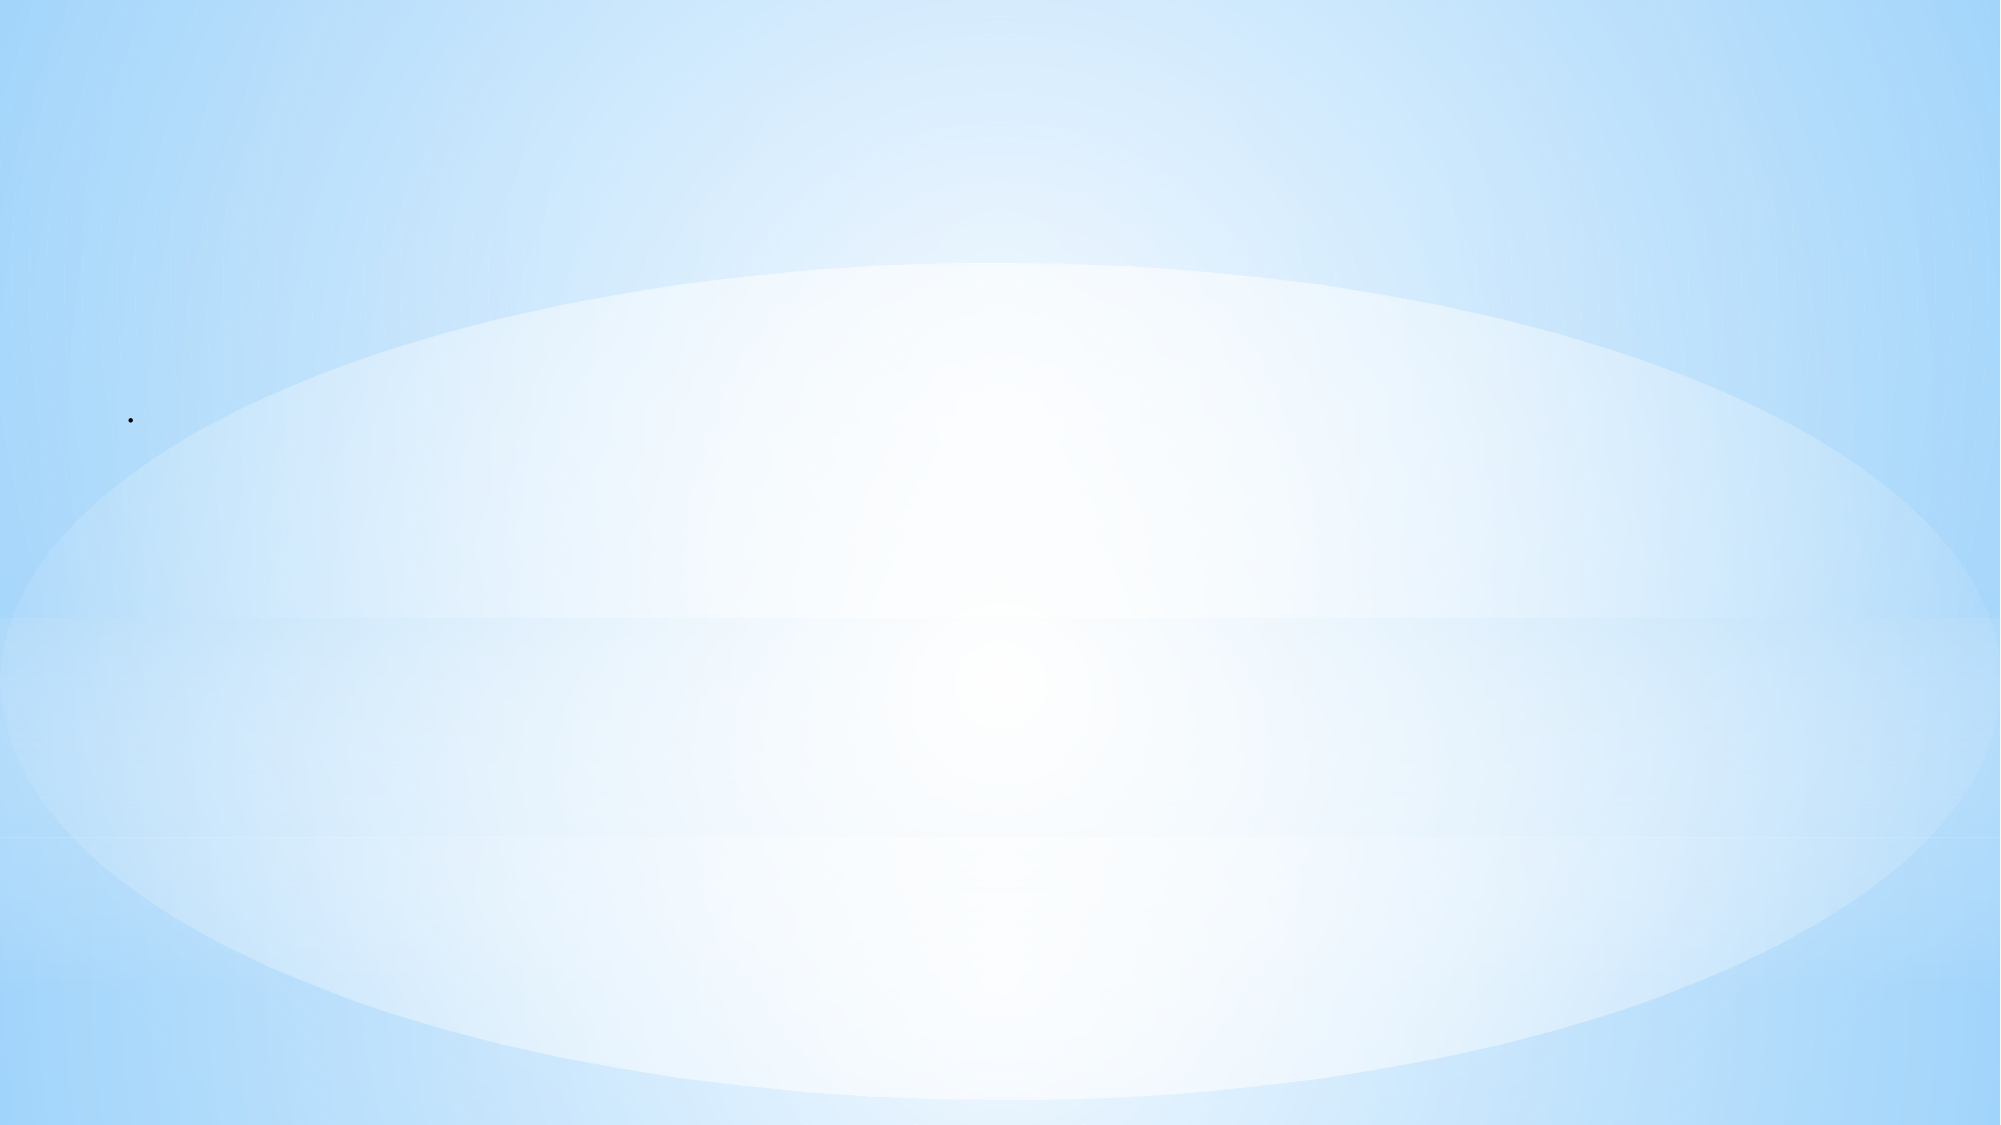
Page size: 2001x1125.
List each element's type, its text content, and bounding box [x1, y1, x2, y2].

text_box . [36, 24, 1767, 528]
